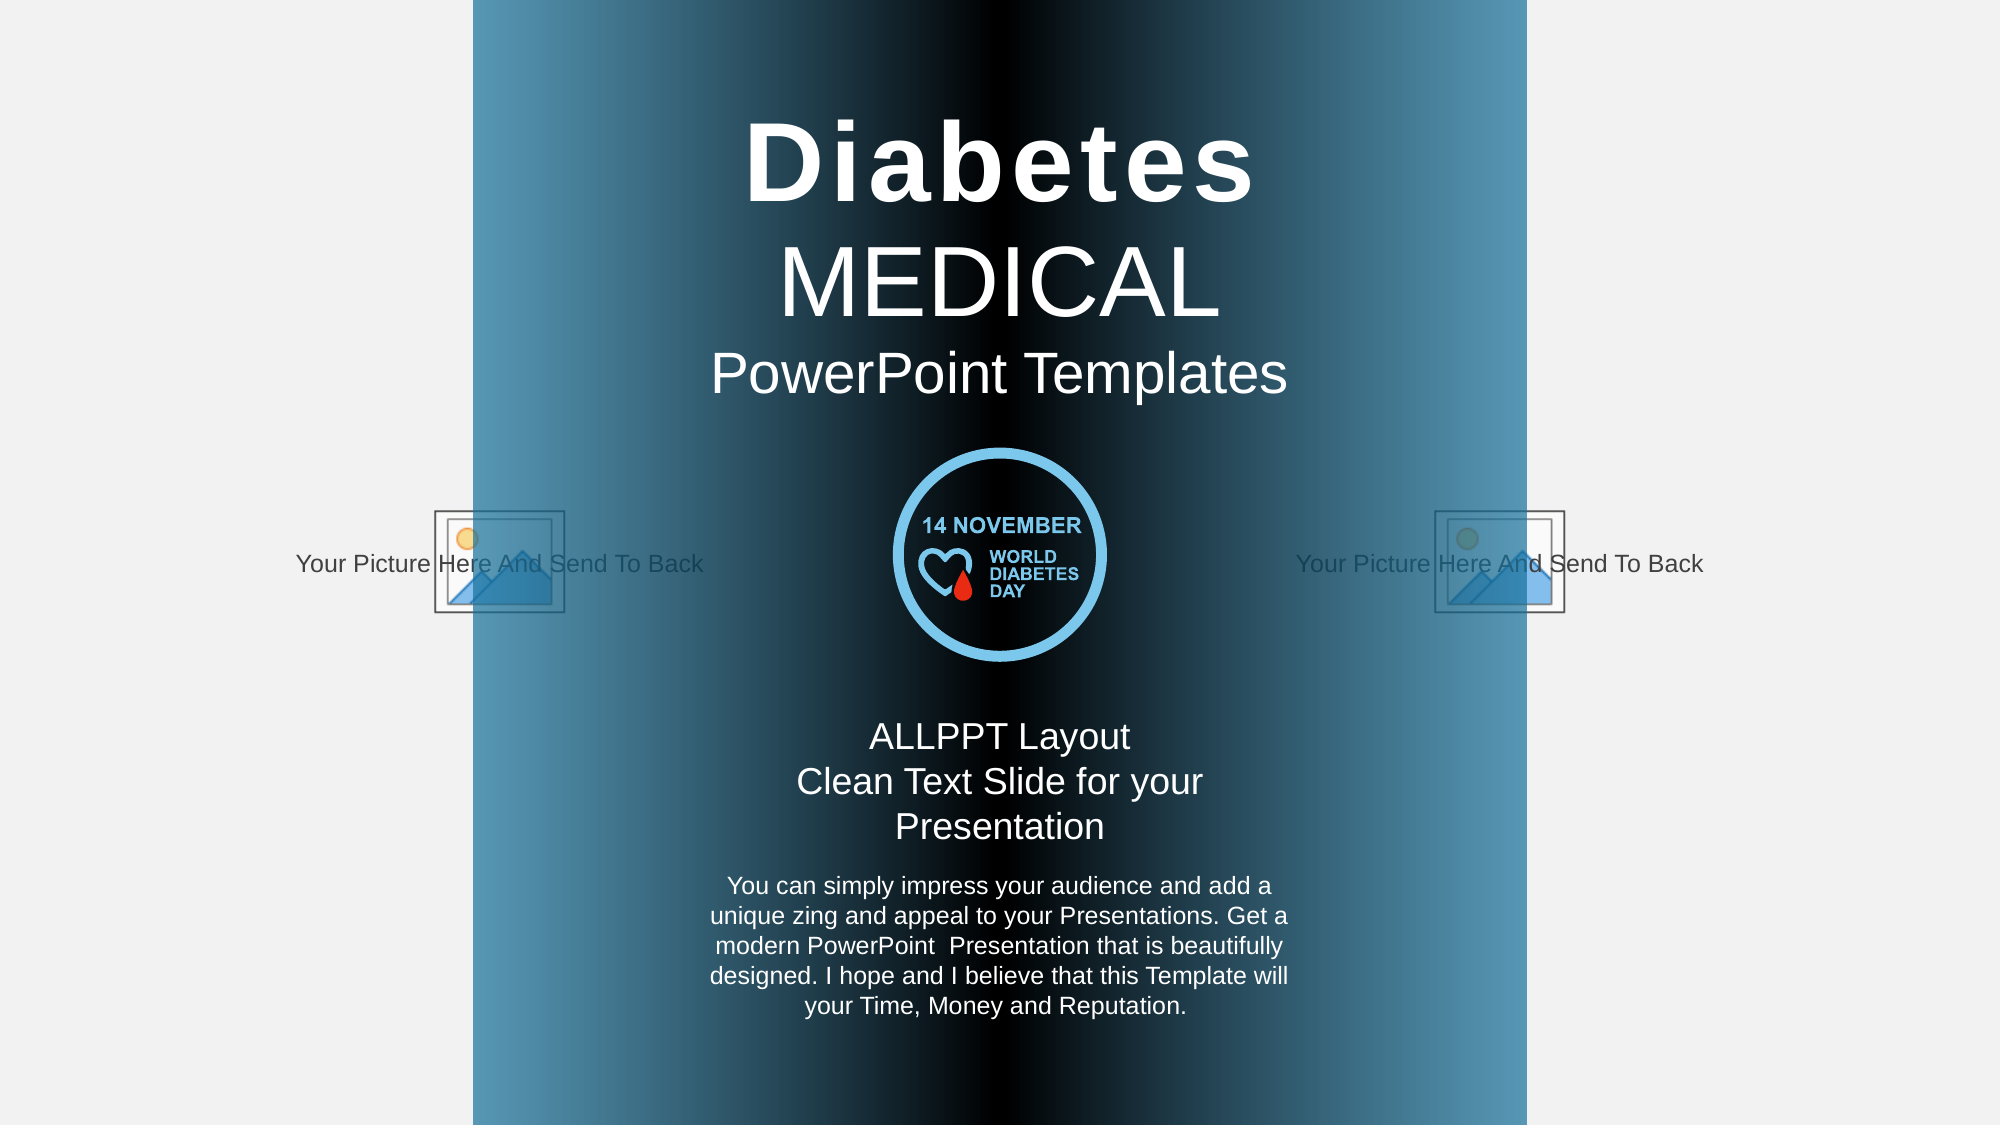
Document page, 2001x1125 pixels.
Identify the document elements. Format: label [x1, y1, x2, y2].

text_box [892, 447, 1107, 662]
picture [0, 0, 2000, 1125]
